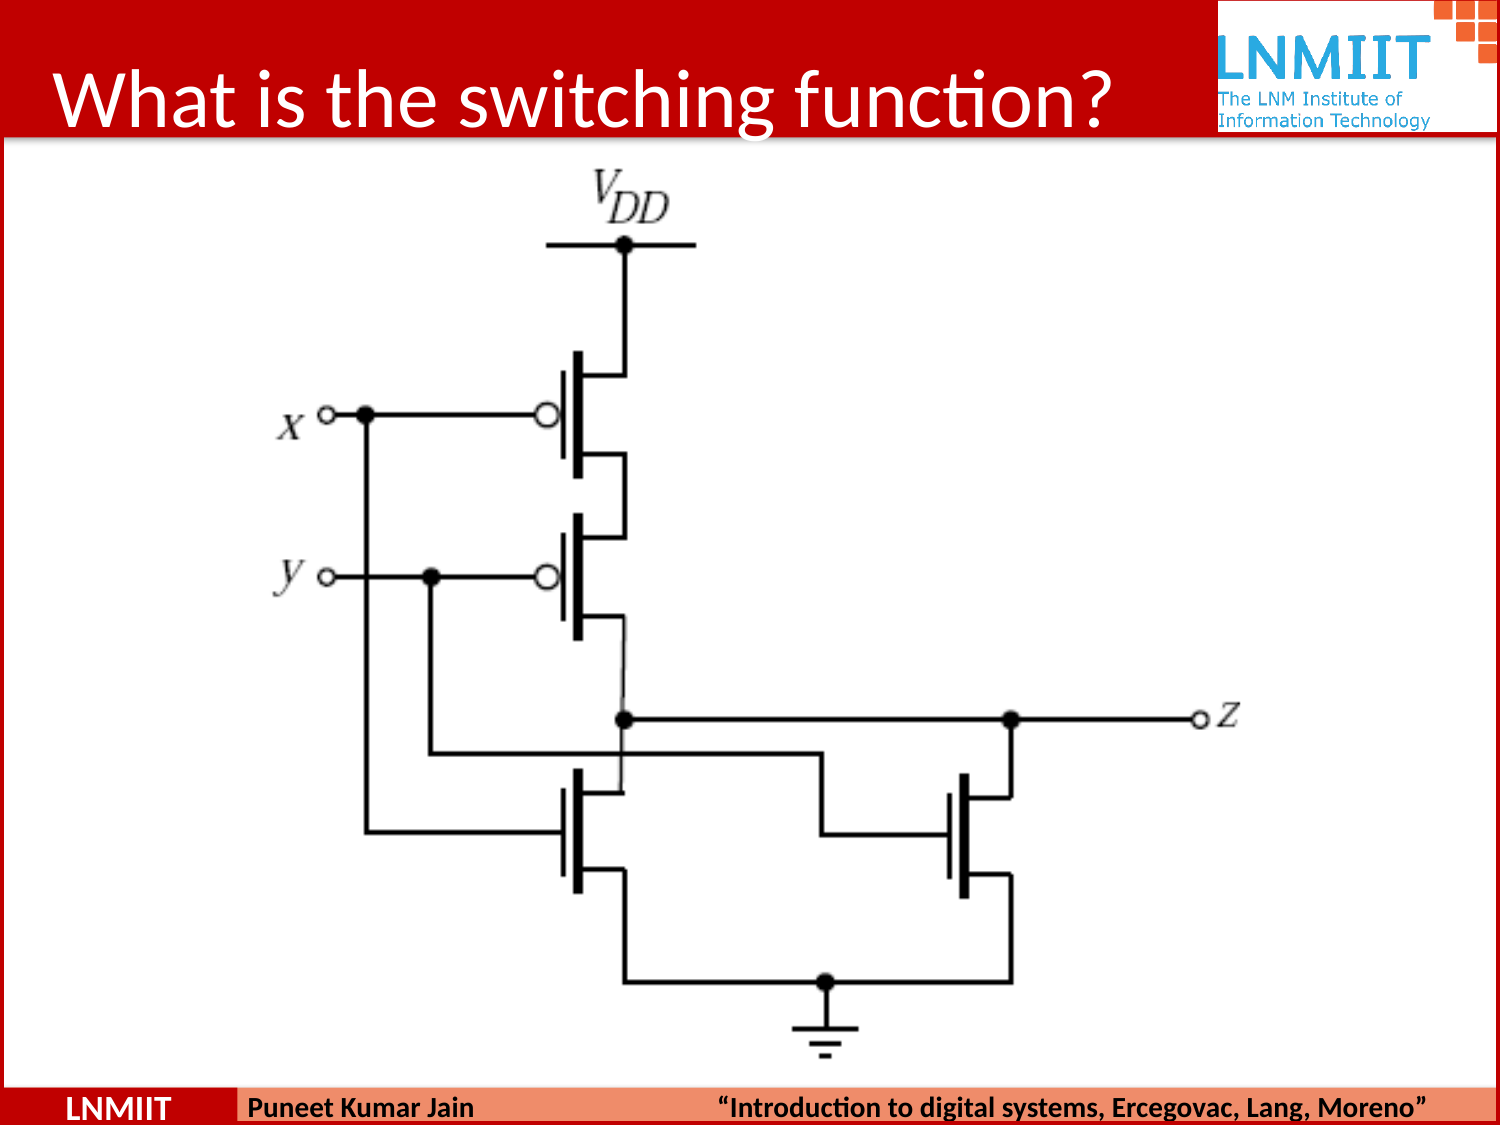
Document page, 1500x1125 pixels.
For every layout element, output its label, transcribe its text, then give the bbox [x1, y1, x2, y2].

picture [1200, 0, 1500, 138]
title What is the switching function? [37, 50, 1388, 138]
picture [259, 165, 1241, 1067]
